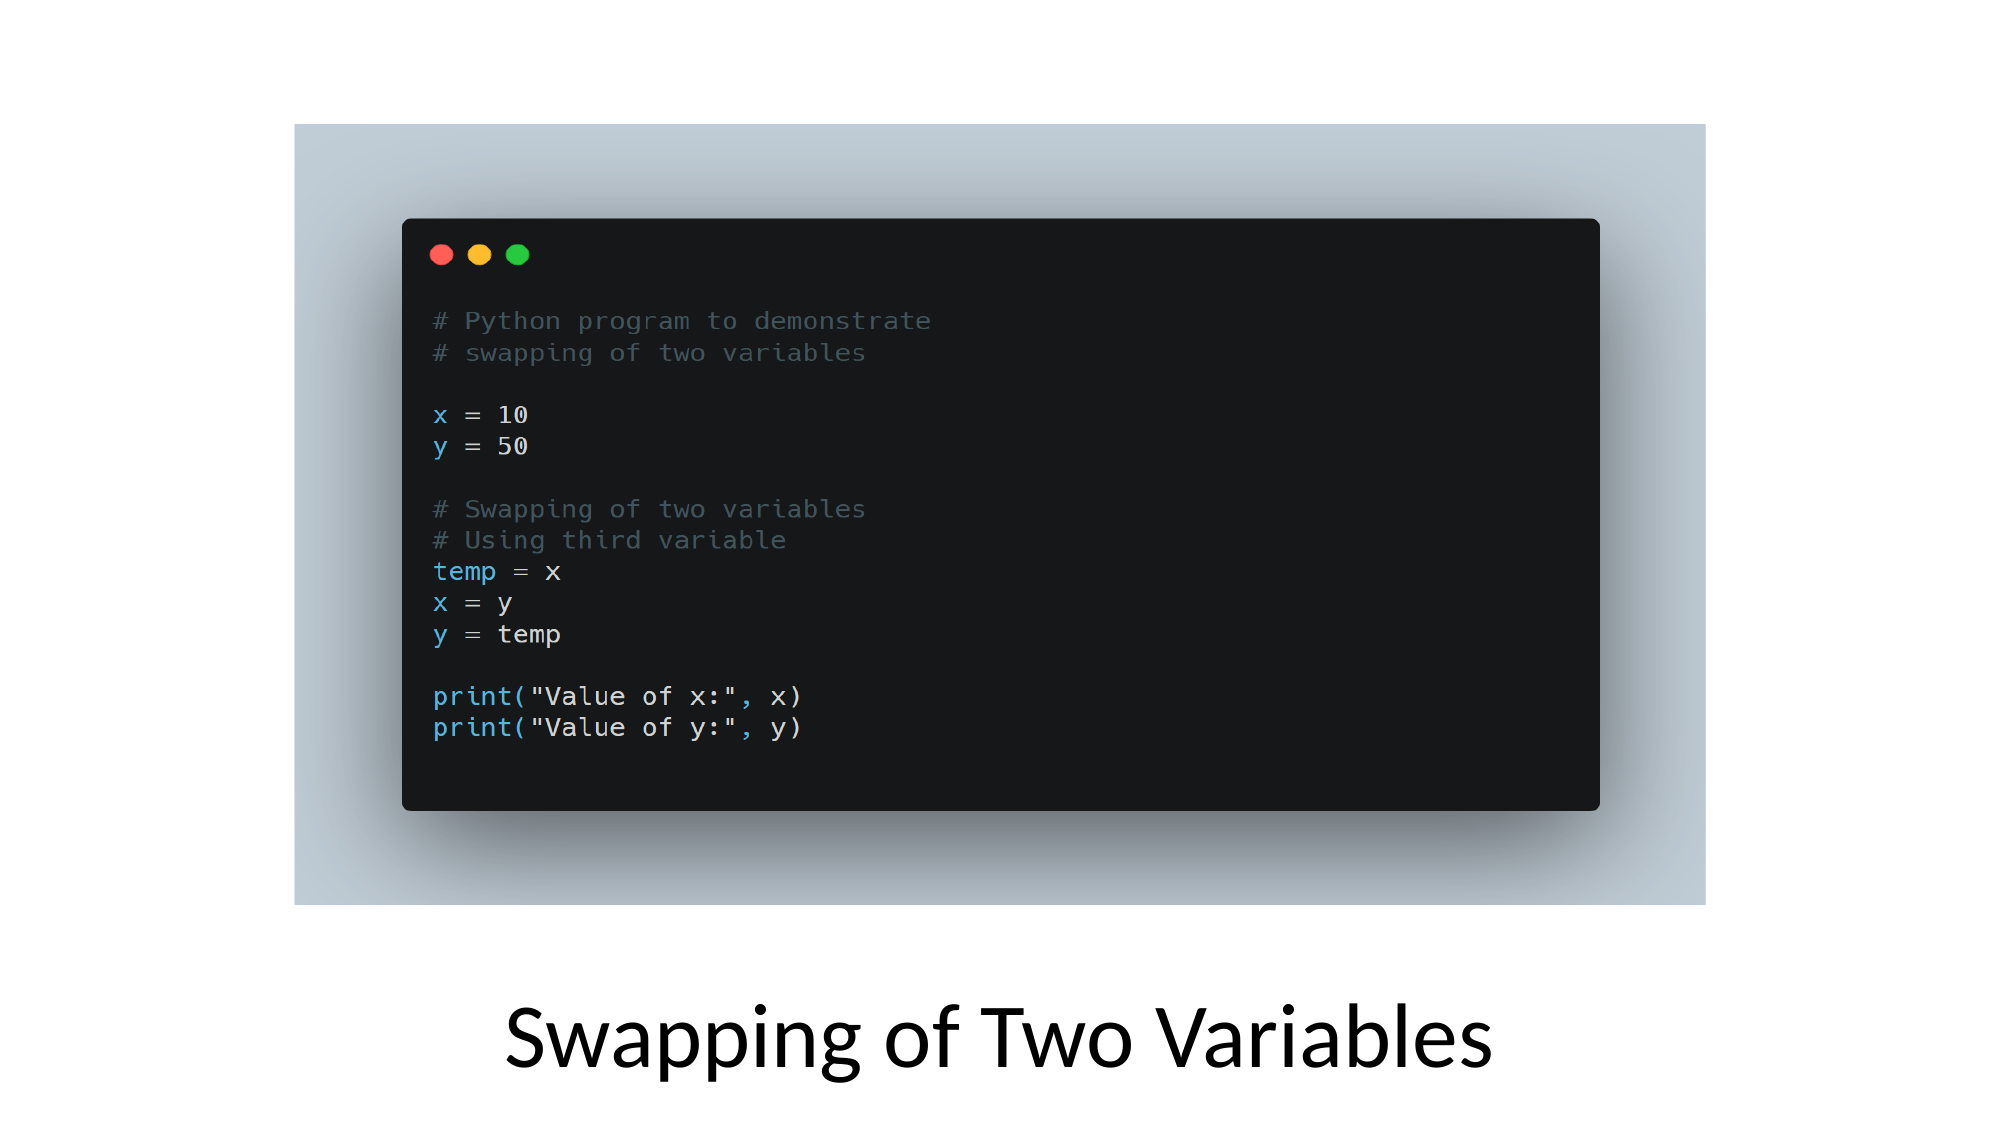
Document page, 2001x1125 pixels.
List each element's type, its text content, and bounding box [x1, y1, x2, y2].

title Swapping of Two Variables [99, 937, 1900, 1125]
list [294, 124, 1706, 905]
